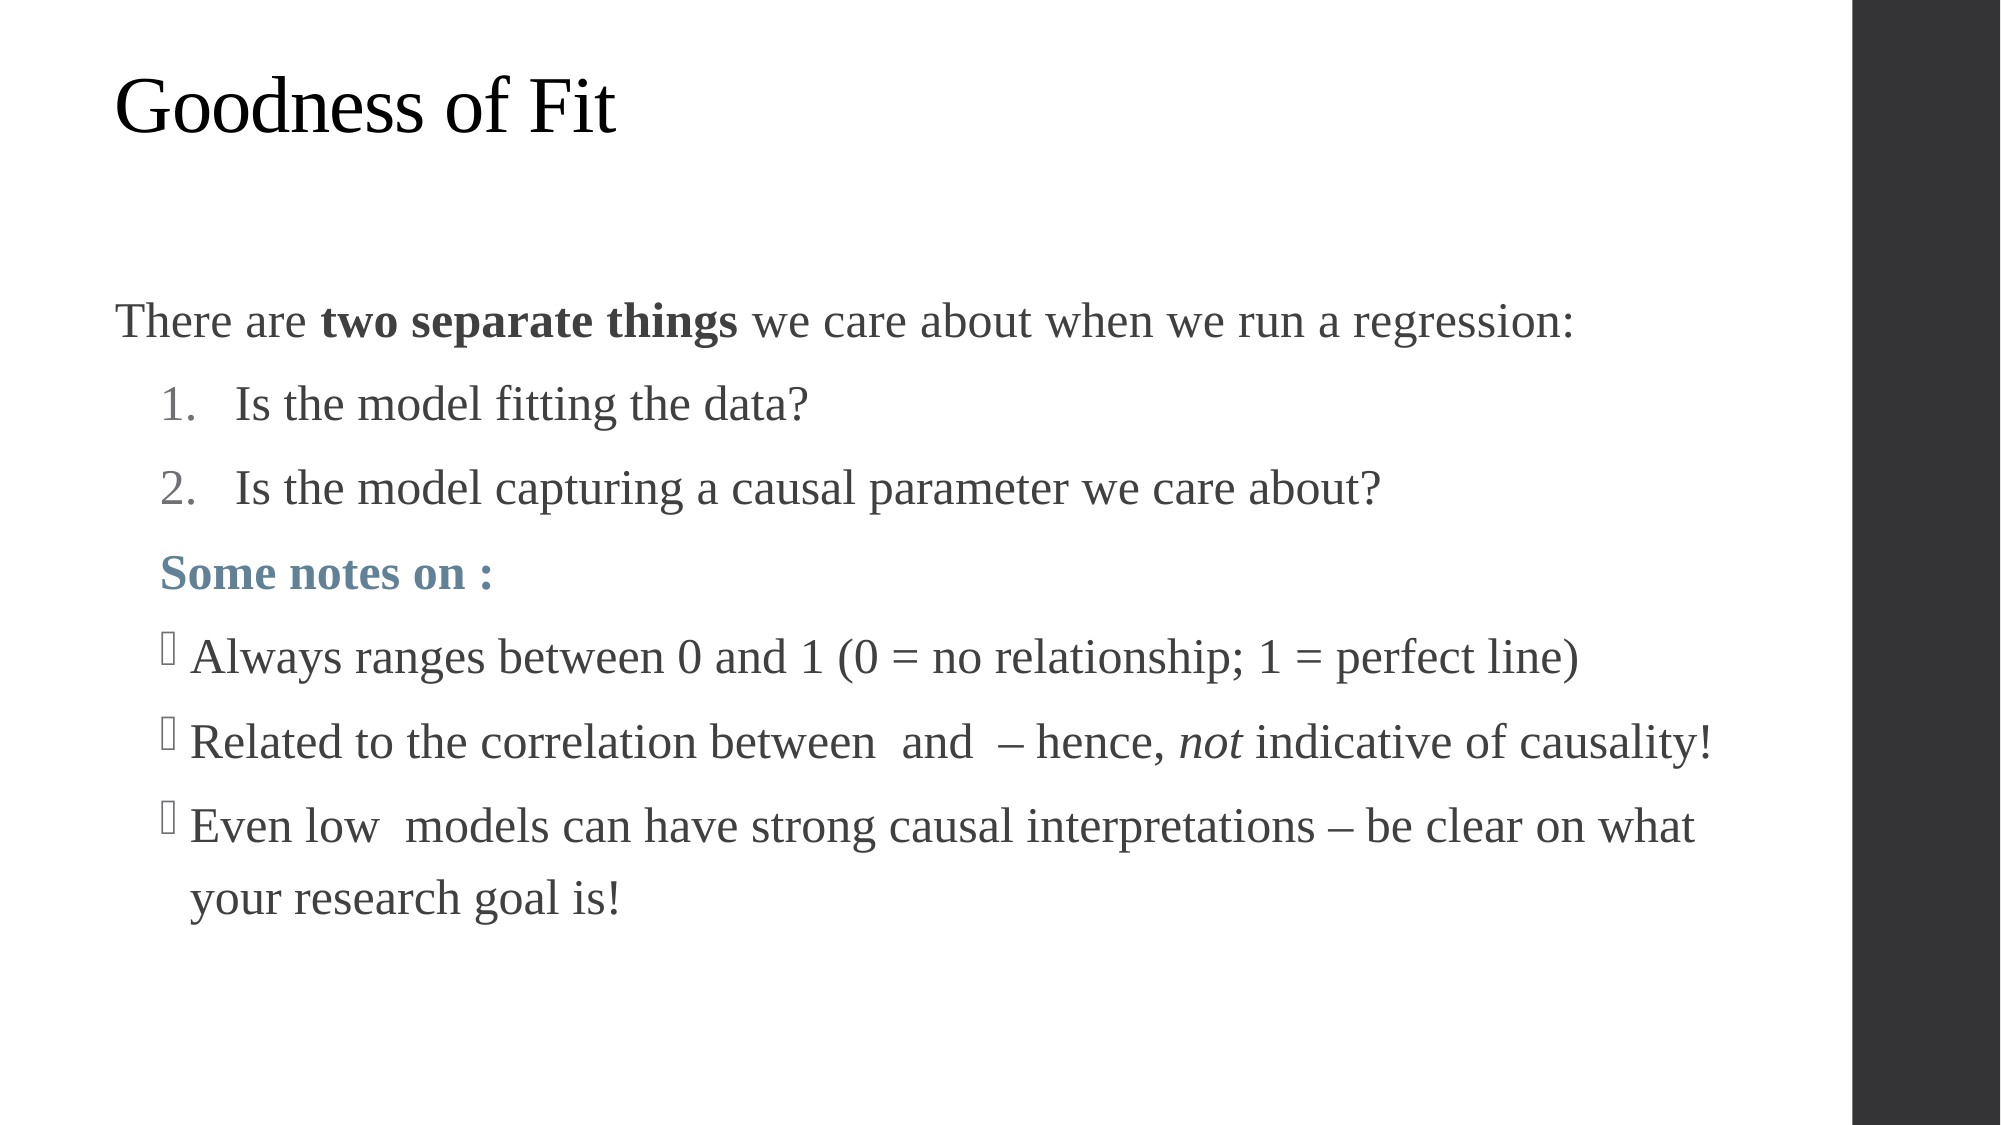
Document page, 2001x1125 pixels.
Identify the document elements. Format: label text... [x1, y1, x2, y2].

title Goodness of Fit [99, 55, 1575, 158]
